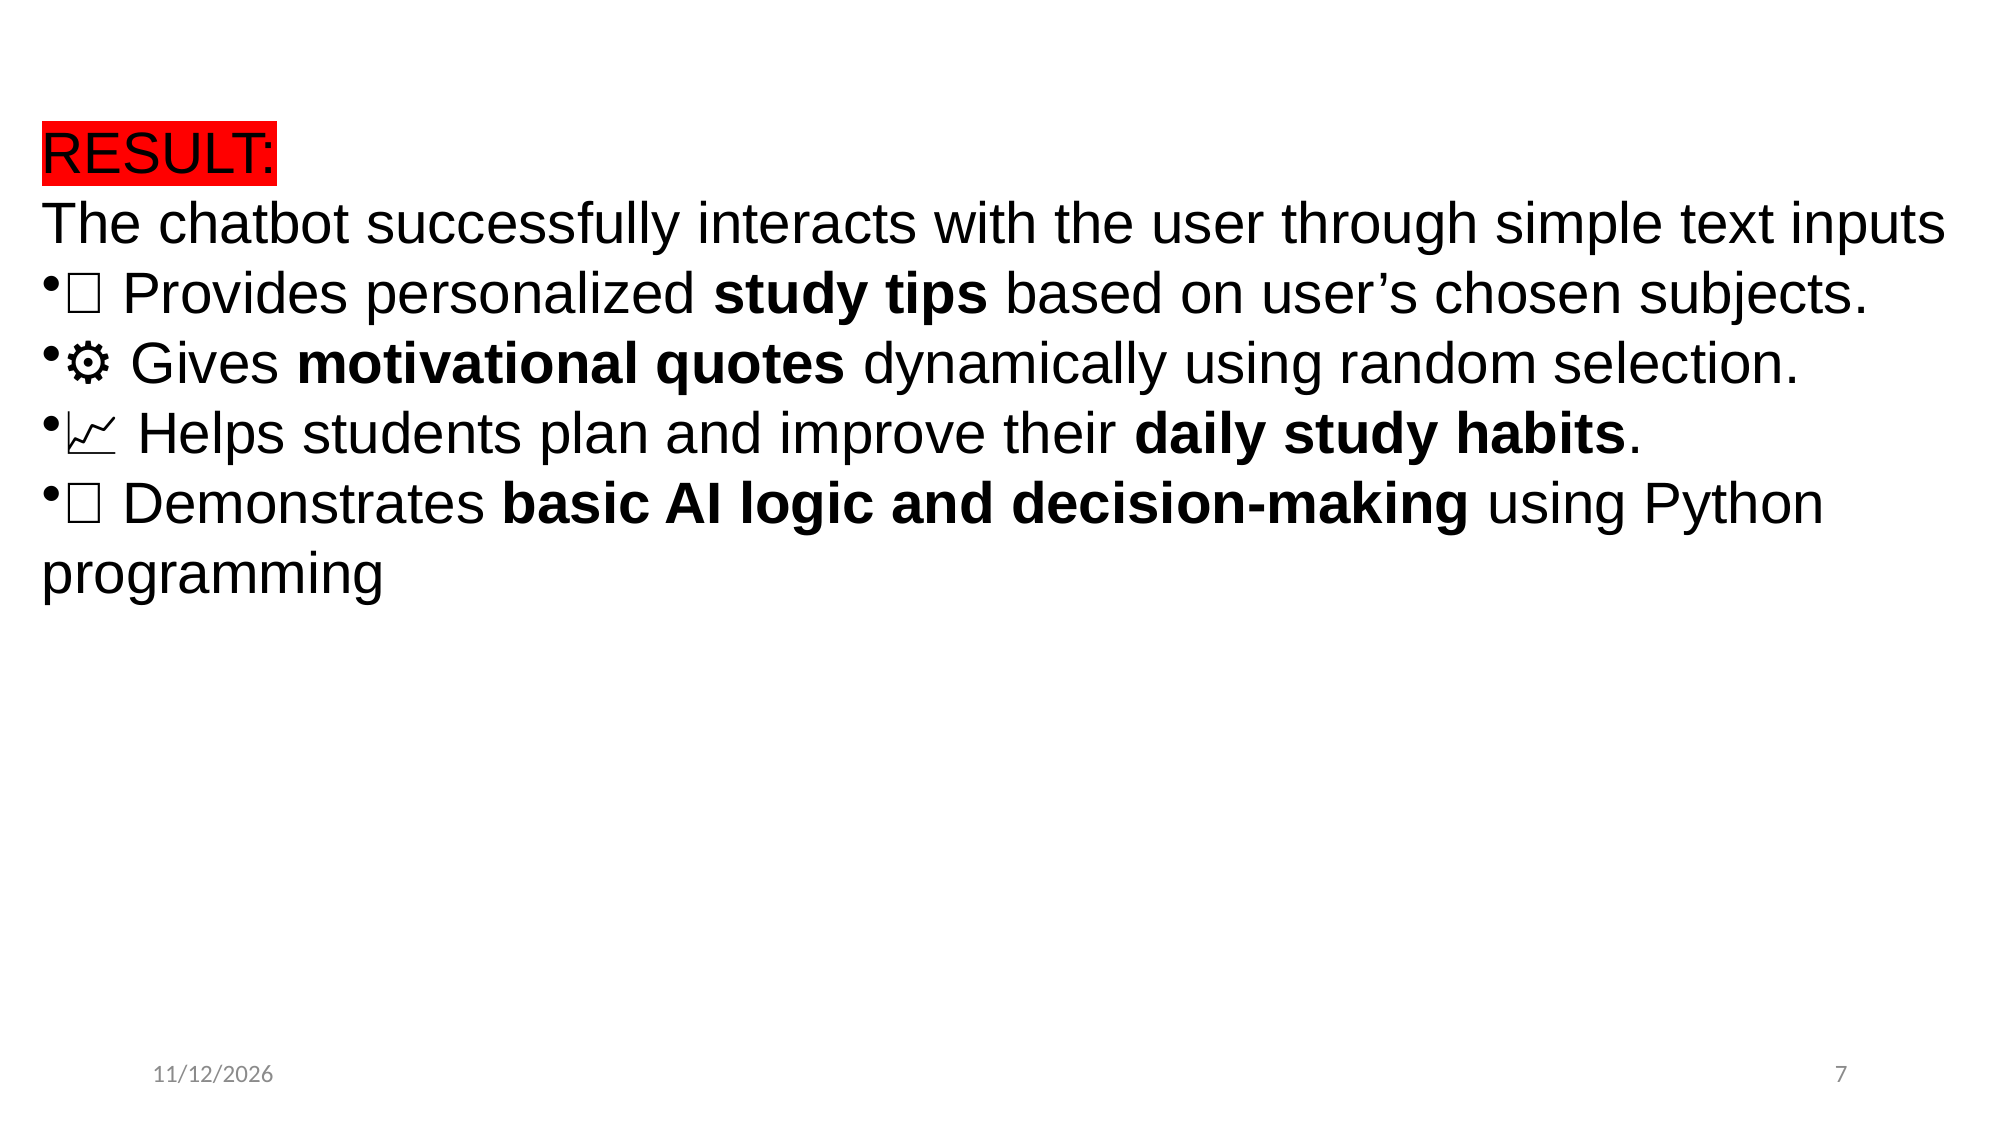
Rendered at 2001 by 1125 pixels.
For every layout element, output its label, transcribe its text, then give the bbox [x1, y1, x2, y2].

slide_number 7 [1412, 1042, 1863, 1103]
text_box RESULT: The chatbot successfully interacts with the user through simple text inputs 💬 Provides personalized study tips based on user’s chosen subjects. ⚙️ Gives motivational quotes dynamically using random selection. 📈 Helps students plan and improve their daily study habits. 🤖 Demonstrates basic AI logic and decision-making using Python programming [26, 107, 2000, 613]
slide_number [137, 1042, 588, 1103]
